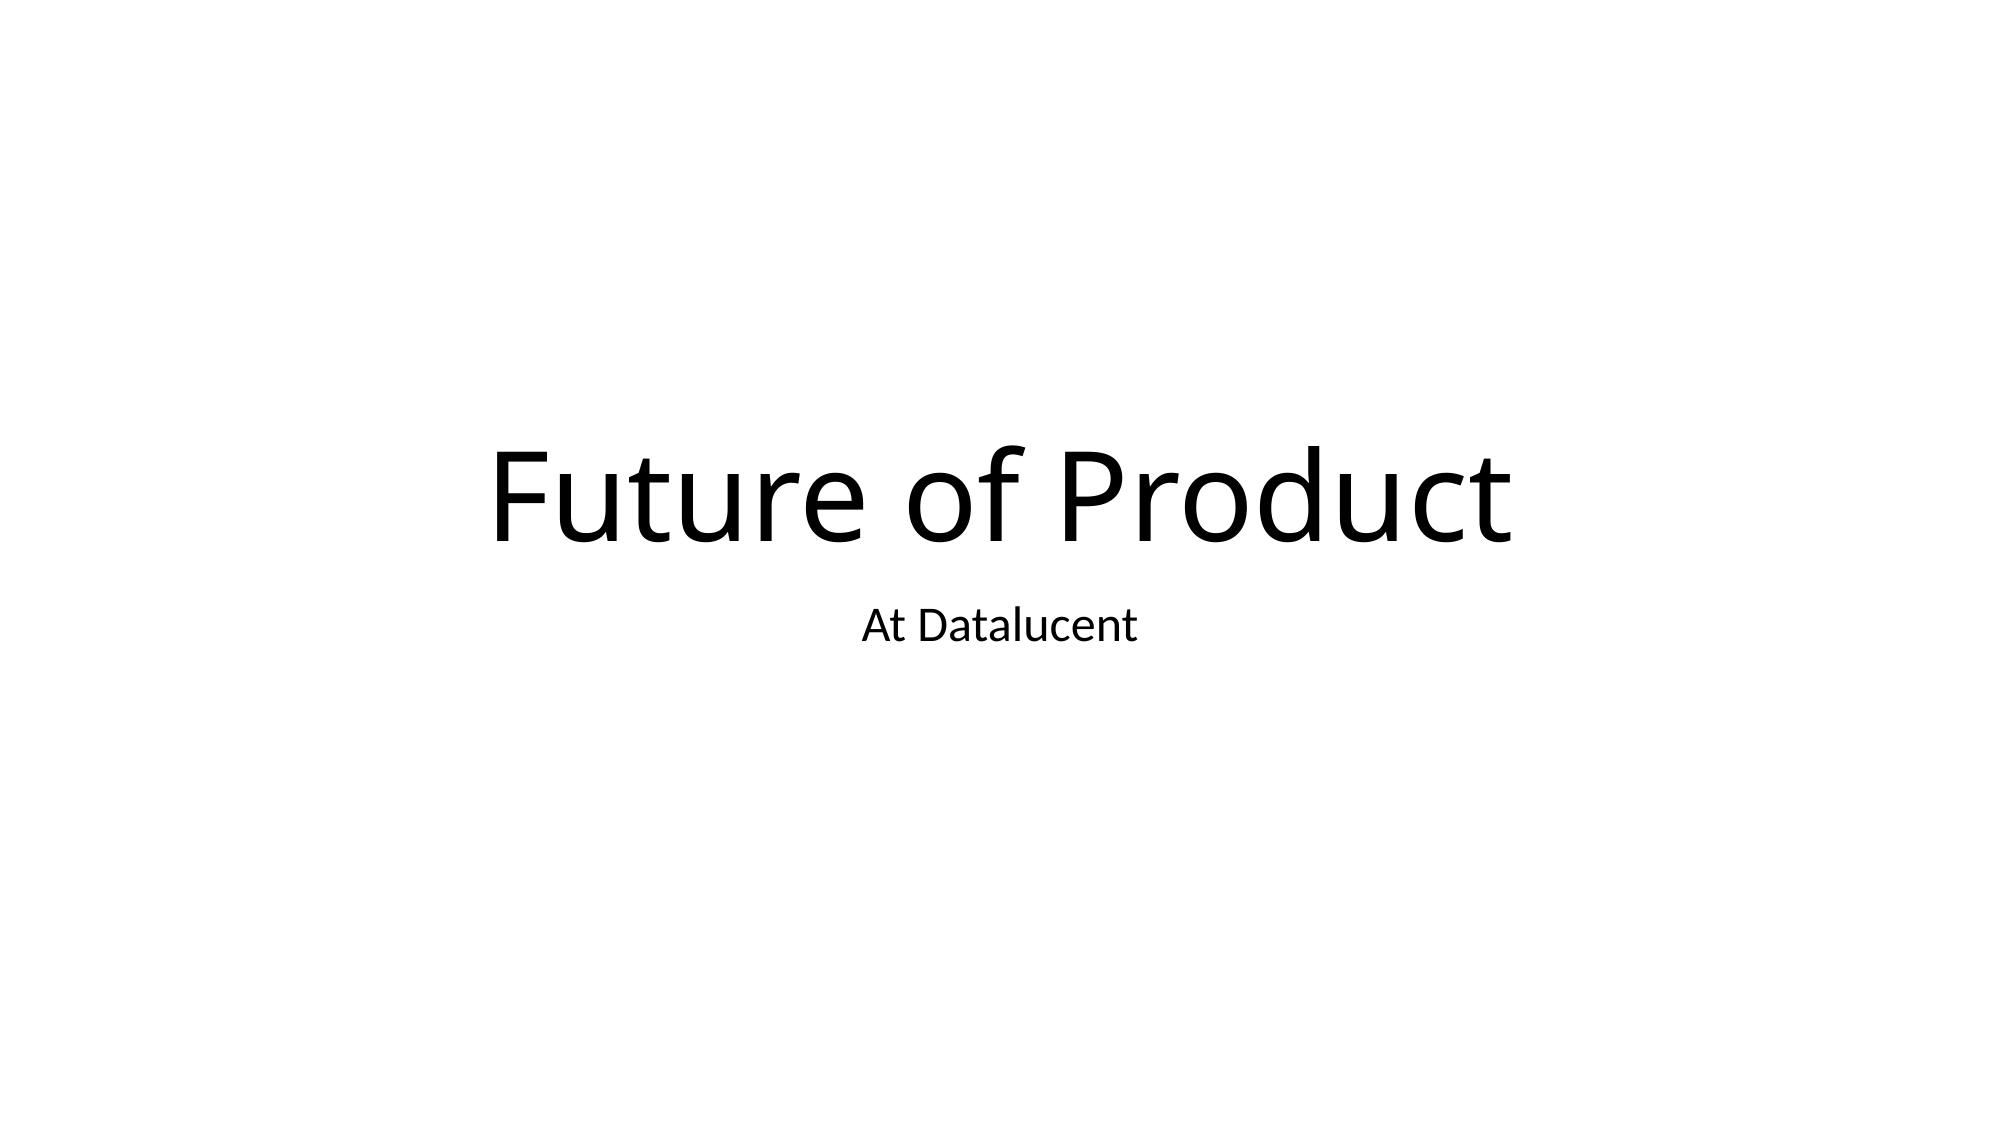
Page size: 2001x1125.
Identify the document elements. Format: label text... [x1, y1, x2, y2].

title Future of Product [249, 184, 1750, 576]
subtitle At Datalucent [249, 590, 1750, 863]
